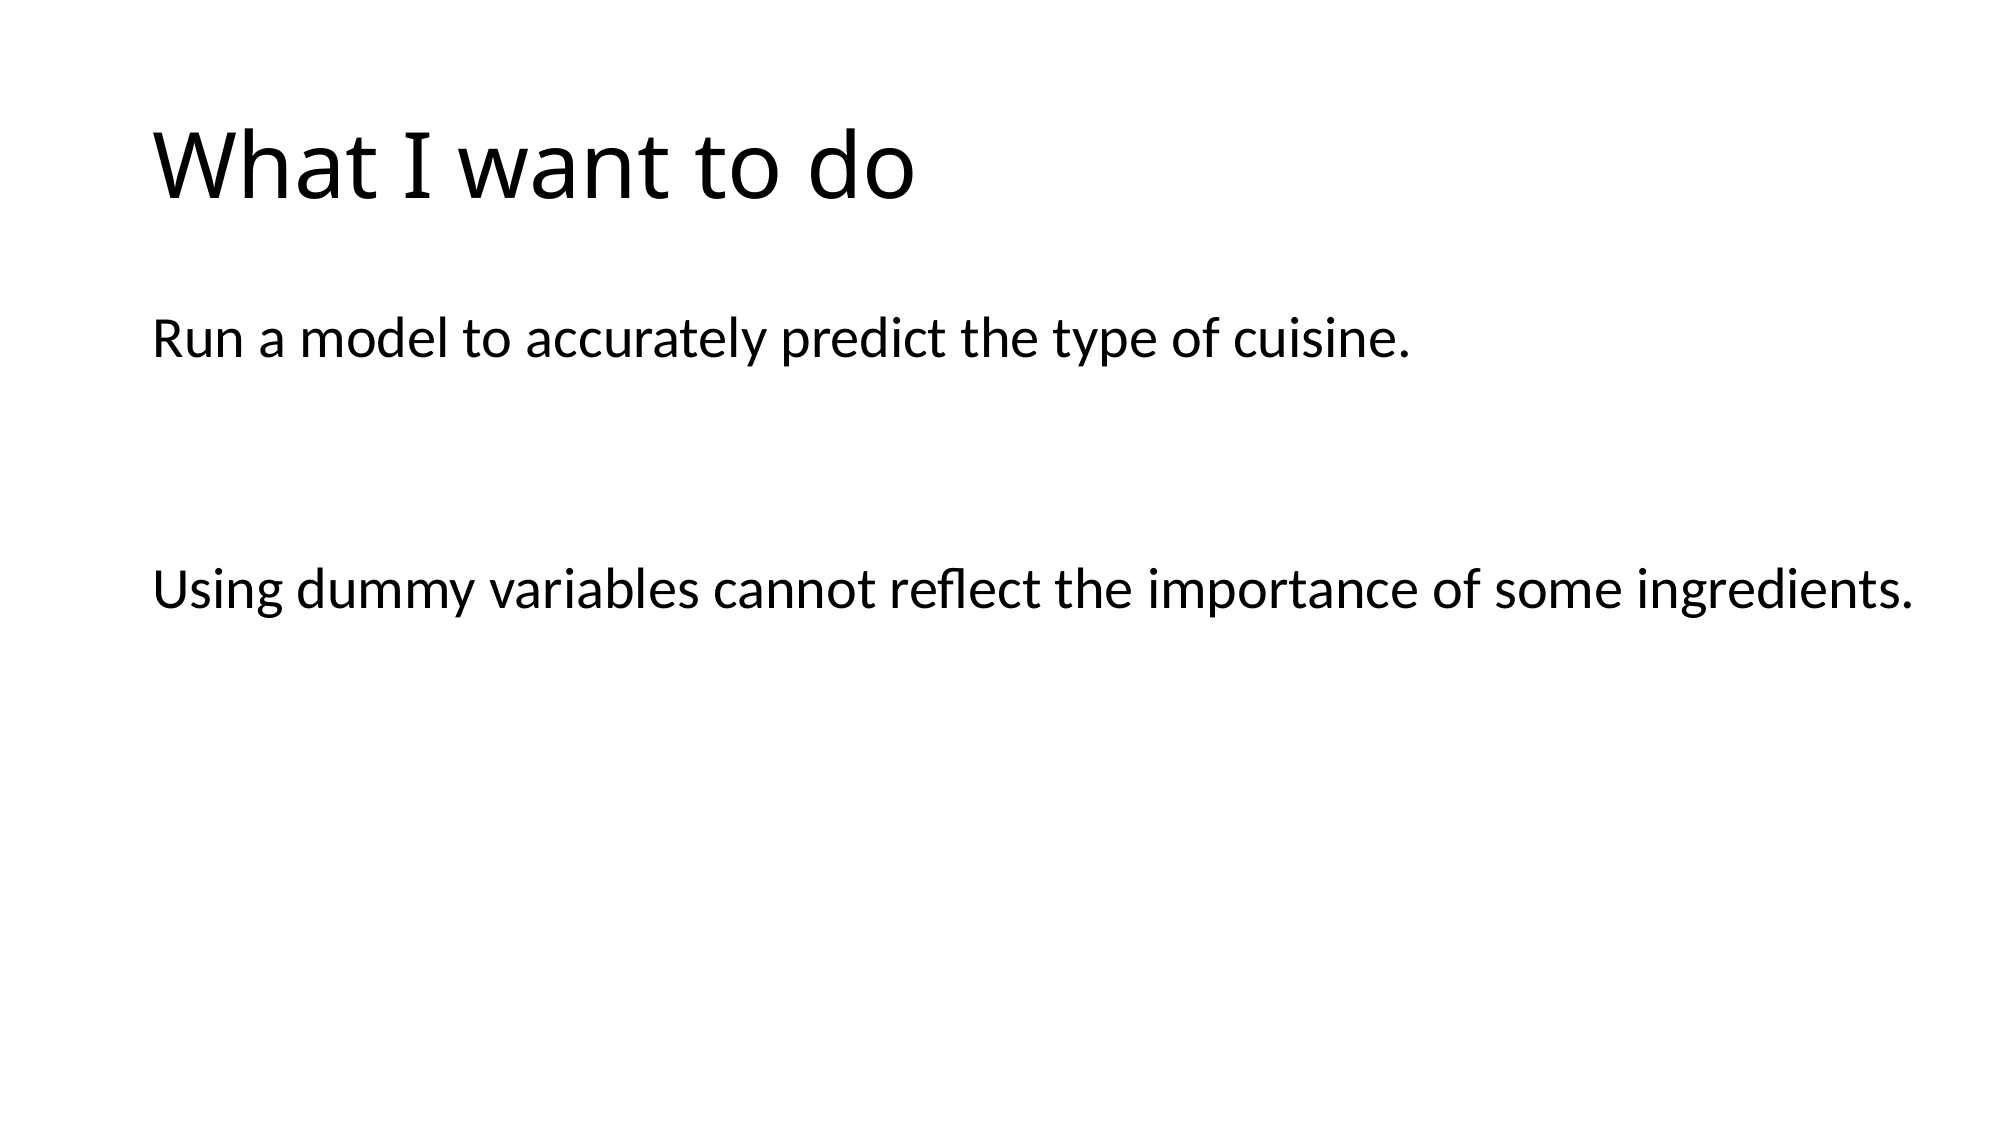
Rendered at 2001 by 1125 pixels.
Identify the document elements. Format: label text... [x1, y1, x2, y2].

title What I want to do [137, 59, 1863, 278]
list Run a model to accurately predict the type of cuisine. Using dummy variables cannot reflect the importance of some ingredients. [137, 299, 2000, 1014]
